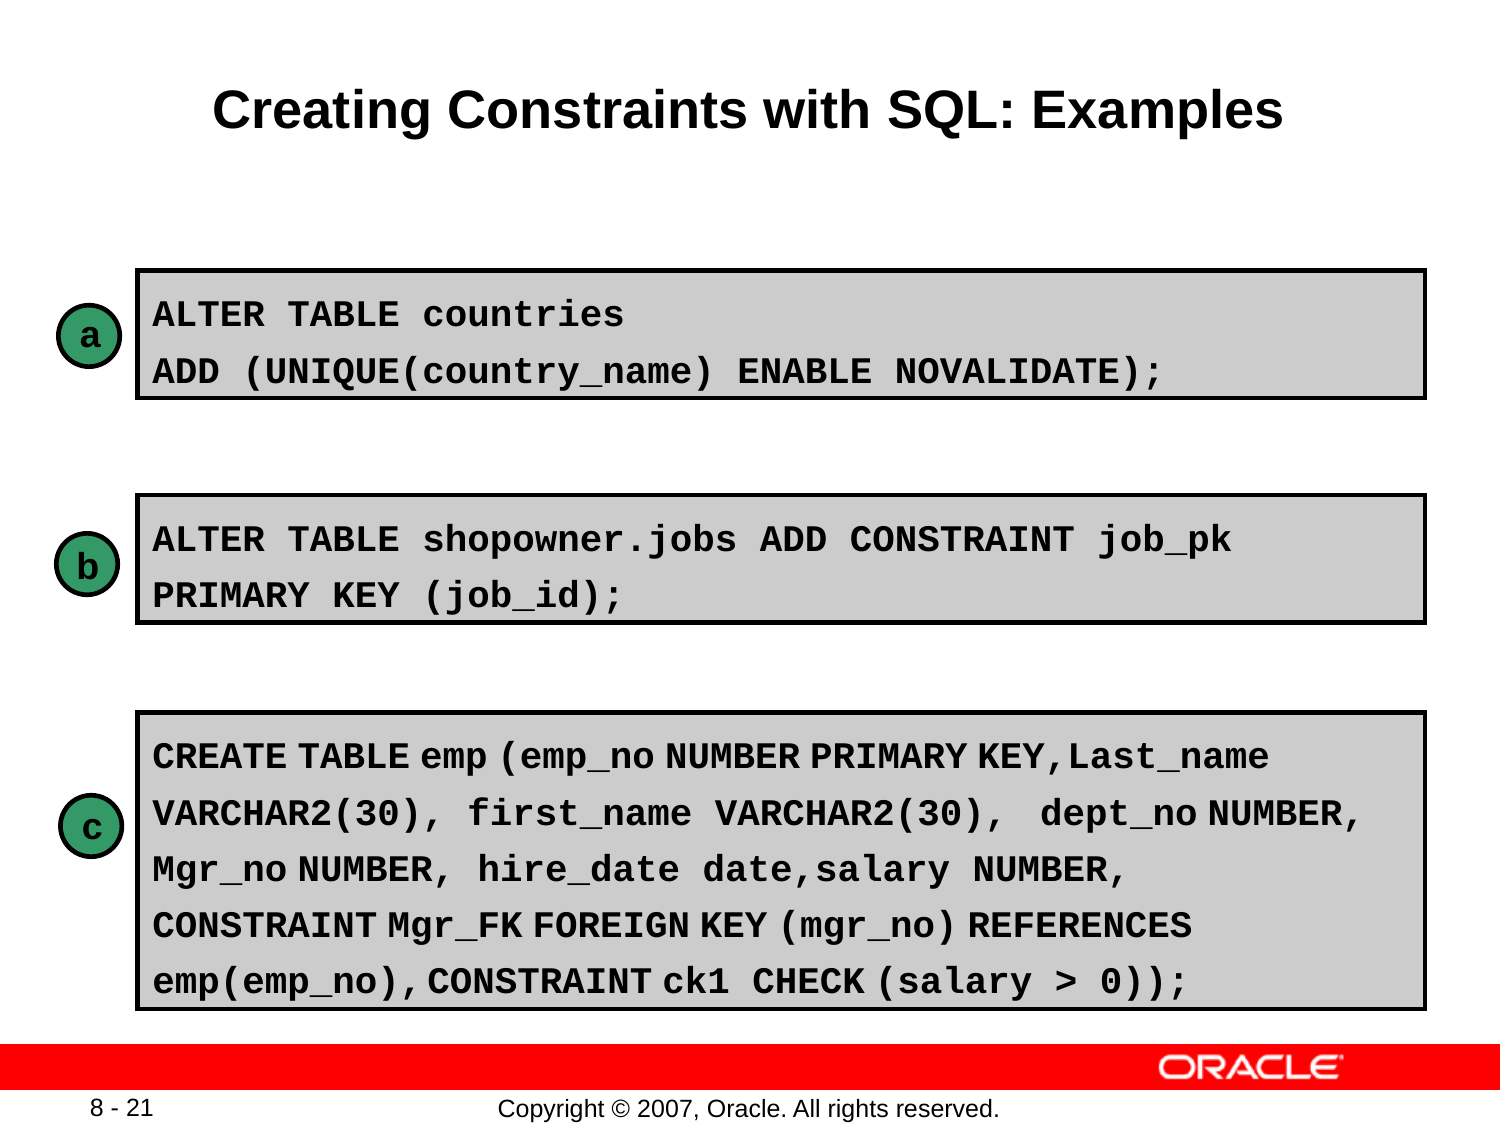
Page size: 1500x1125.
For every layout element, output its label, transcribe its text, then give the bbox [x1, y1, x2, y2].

text_box CREATE TABLE emp (emp_no NUMBER PRIMARY KEY,Last_name VARCHAR2(30), first_name VARCHAR2(30), dept_no NUMBER, Mgr_no NUMBER, hire_date date,salary NUMBER, CONSTRAINT Mgr_FK FOREIGN KEY (mgr_no) REFERENCES emp(emp_no), CONSTRAINT ck1 CHECK (salary > 0)); [137, 712, 1425, 1009]
text_box [116, 321, 120, 351]
text_box c [66, 794, 118, 855]
text_box [74, 363, 104, 367]
text_box b [61, 534, 115, 595]
text_box [58, 318, 64, 354]
text_box ALTER TABLE countries ADD (UNIQUE(country_name) ENABLE NOVALIDATE); [137, 270, 1425, 399]
picture [0, 1044, 1500, 1090]
text_box [118, 811, 122, 841]
text_box [56, 547, 61, 581]
text_box ALTER TABLE shopowner.jobs ADD CONSTRAINT job_pk PRIMARY KEY (job_id); [137, 495, 1425, 623]
text_box a [64, 303, 116, 363]
text_box [60, 808, 66, 844]
title Creating Constraints with SQL: Examples [99, 71, 1400, 217]
